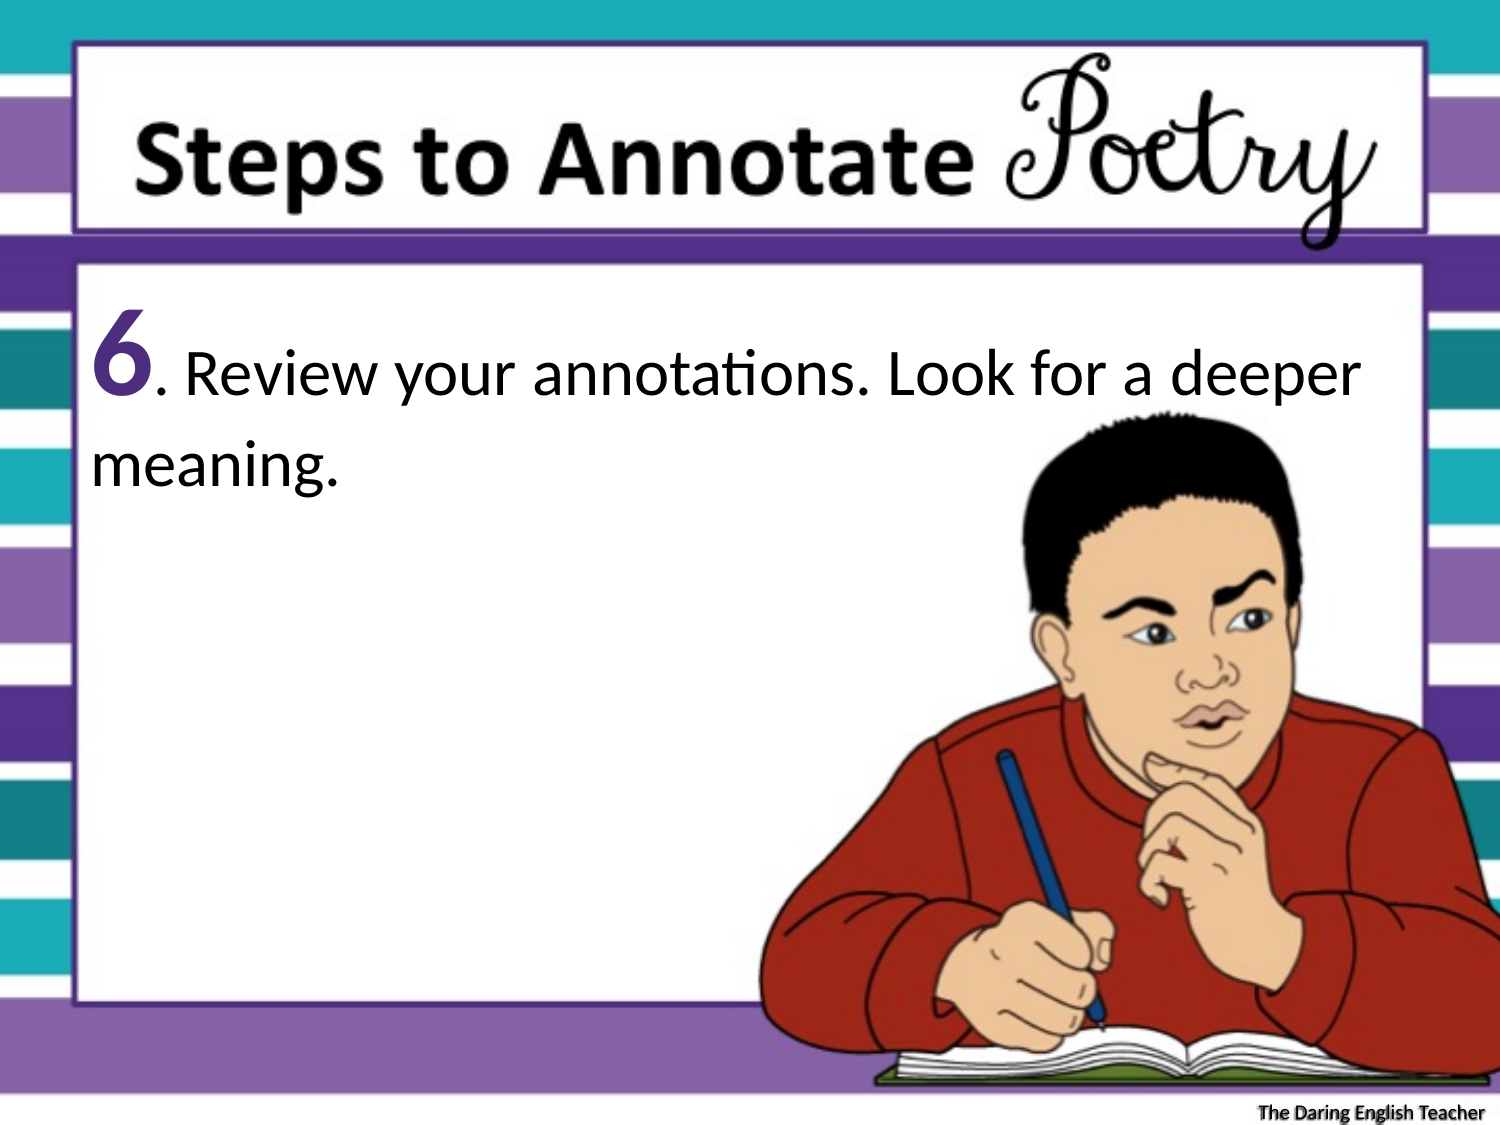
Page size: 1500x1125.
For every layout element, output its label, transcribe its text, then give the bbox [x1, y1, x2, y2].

list 6. Review your annotations. Look for a deeper meaning. [72, 259, 1428, 1008]
picture [0, 0, 1500, 1125]
